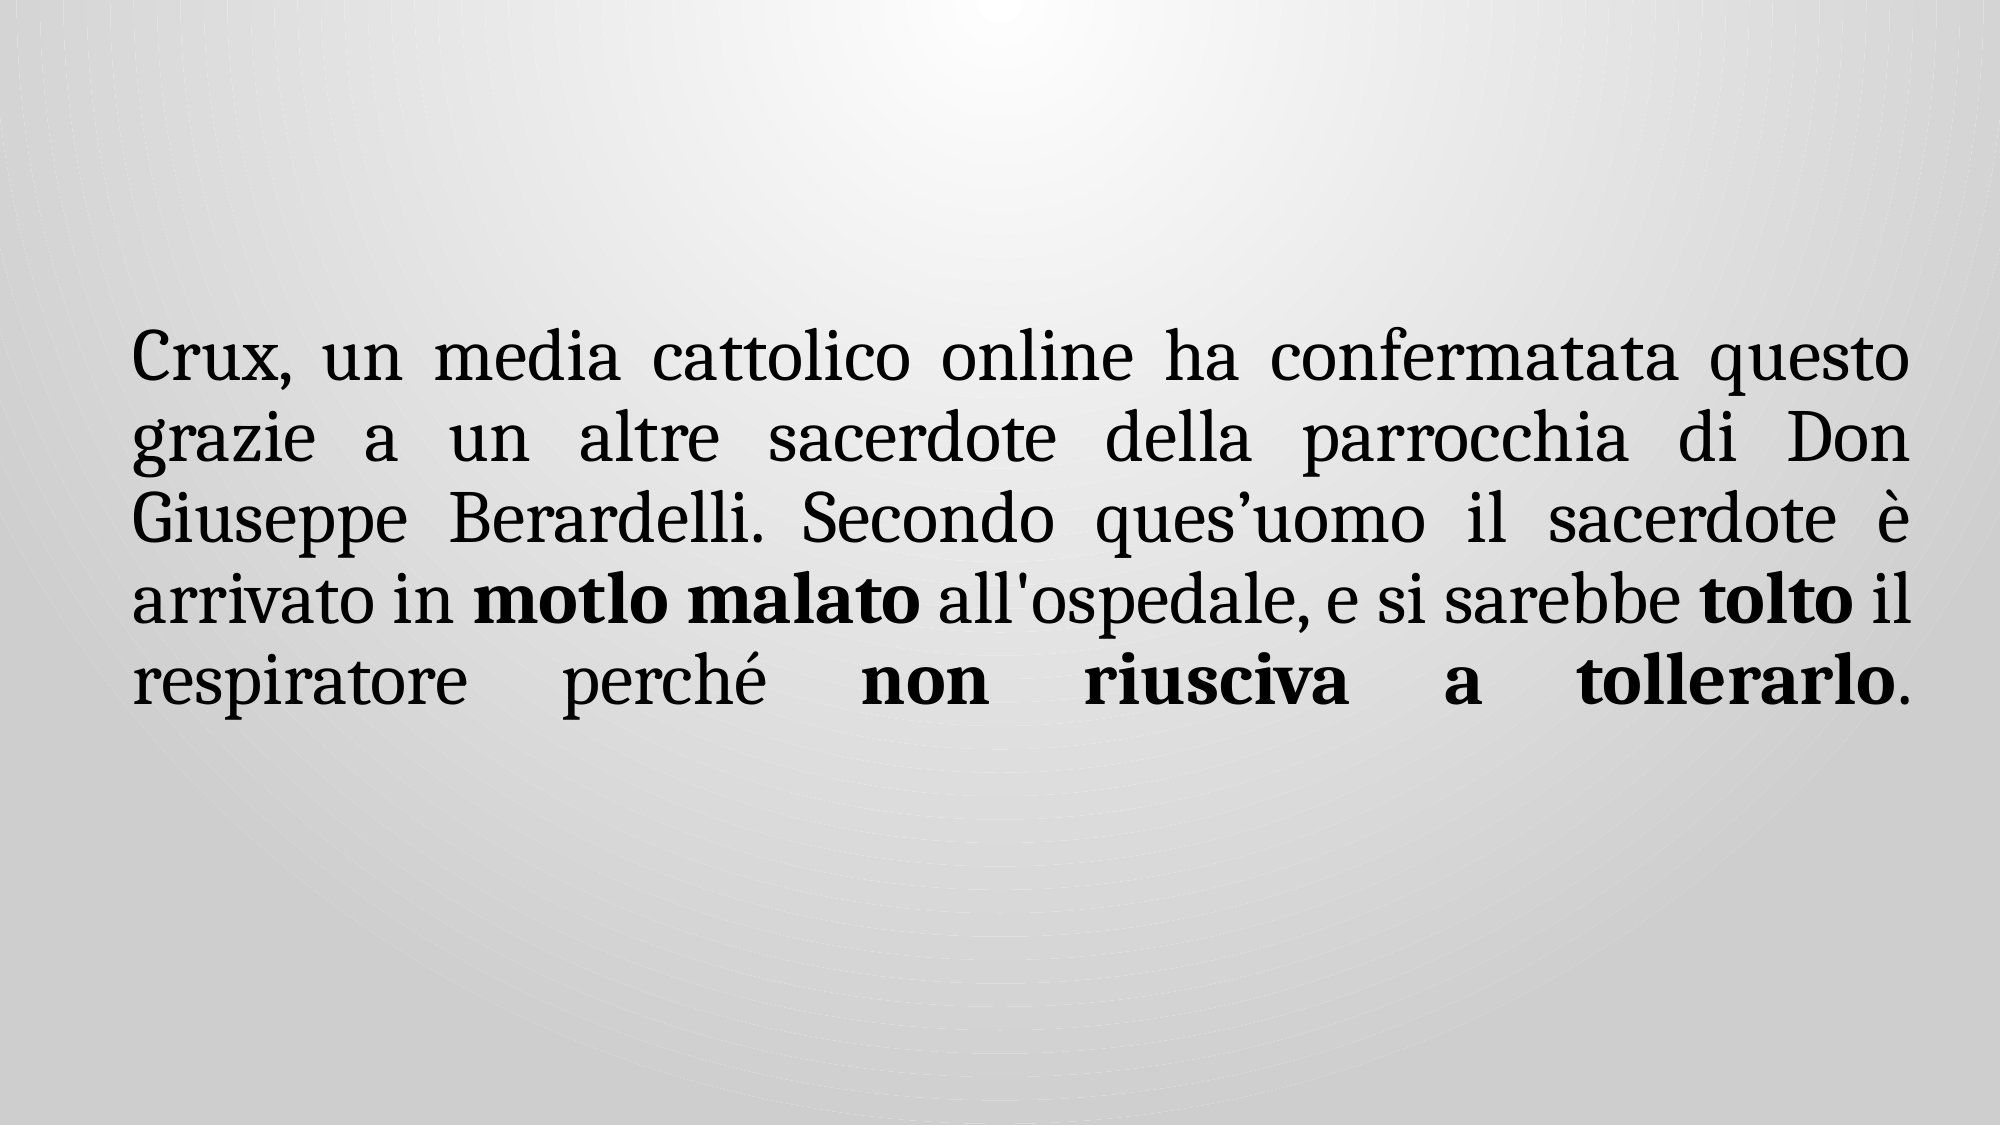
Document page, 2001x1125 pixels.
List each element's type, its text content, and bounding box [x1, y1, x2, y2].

title Crux, un media cattolico online ha confermatata questo grazie a un altre sacerdote della parrocchia di Don Giuseppe Berardelli. Secondo ques’uomo il sacerdote è arrivato in motlo malato all'ospedale, e si sarebbe tolto il respiratore perché non riusciva a tollerarlo. [117, 269, 1928, 938]
